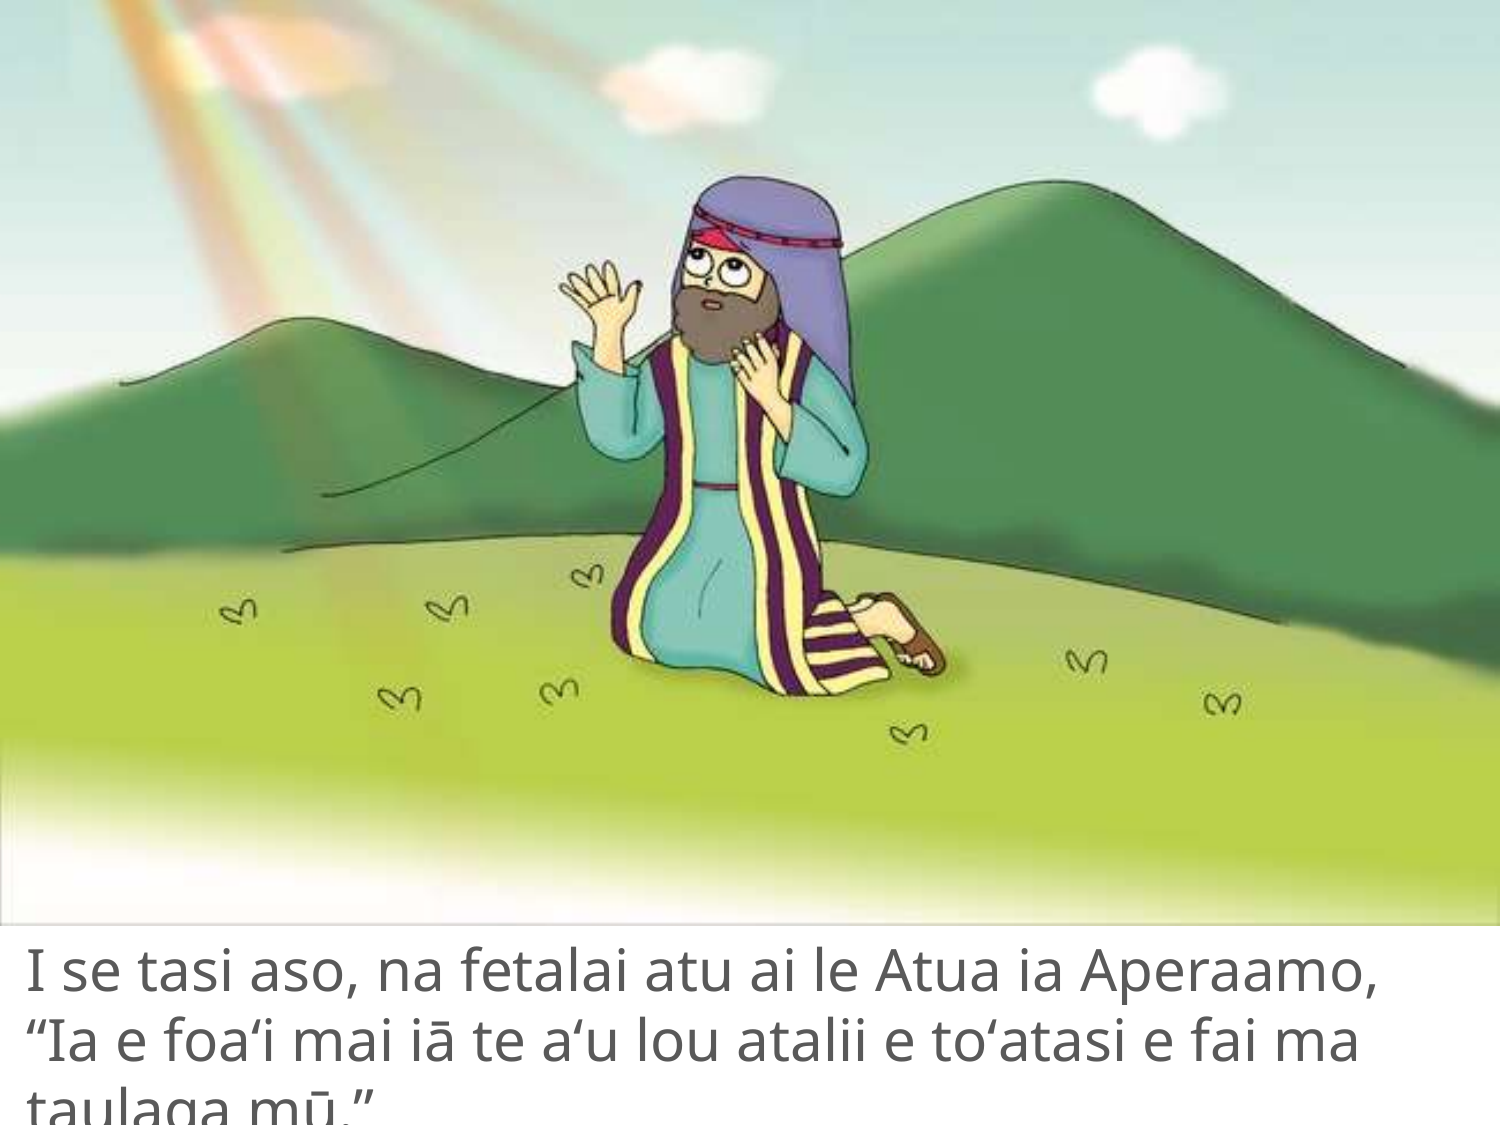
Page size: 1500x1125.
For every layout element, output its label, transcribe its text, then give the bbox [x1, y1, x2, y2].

text_box I se tasi aso, na fetalai atu ai le Atua ia Aperaamo, “Ia e foaʻi mai iā te aʻu lou atalii e toʻatasi e fai ma taulaga mū.” [11, 934, 1483, 1125]
picture [0, 0, 1500, 926]
